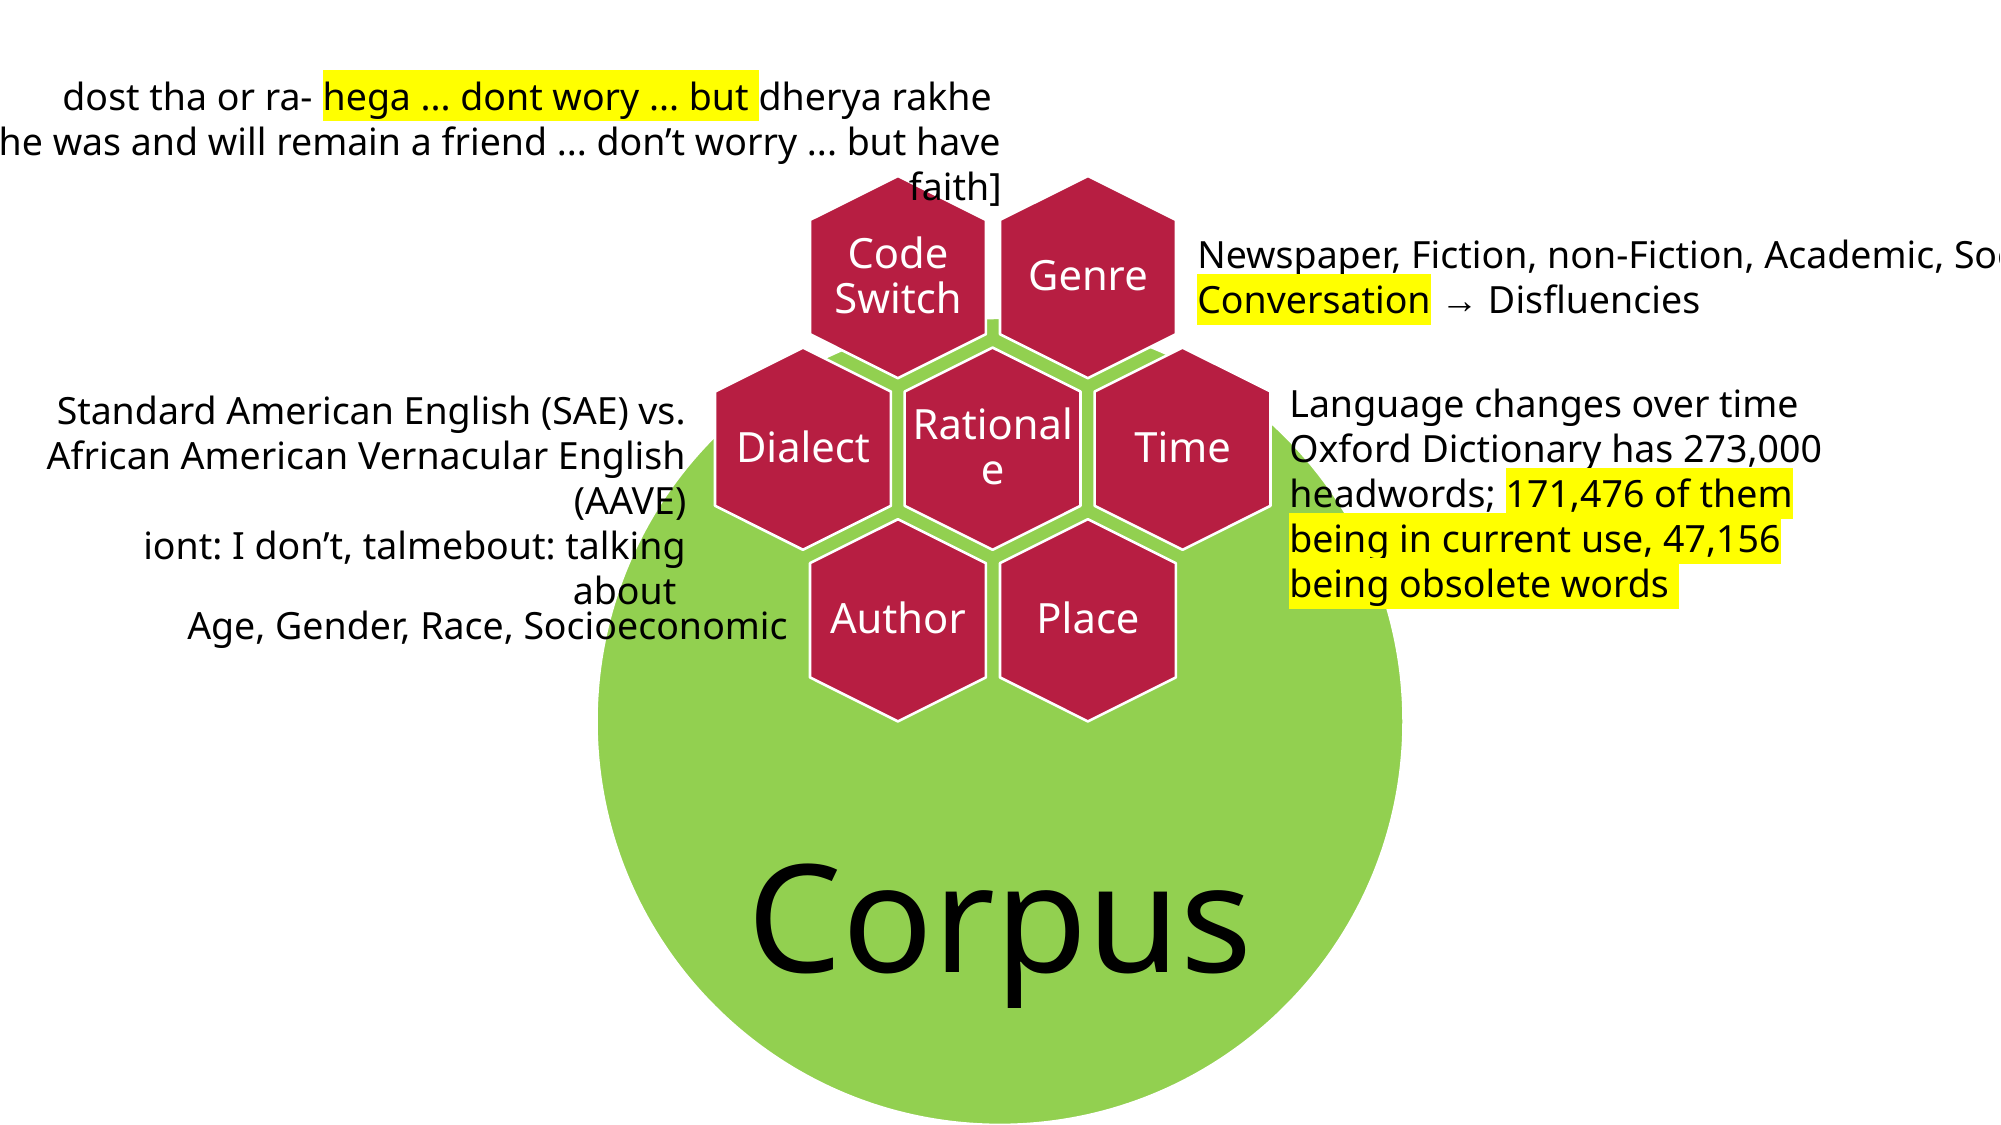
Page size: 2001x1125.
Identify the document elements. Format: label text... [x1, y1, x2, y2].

text_box Language changes over time Oxford Dictionary has 273,000 headwords; 171,476 of them being in current use, 47,156 being obsolete words [1271, 372, 1856, 613]
text_box Age, Gender, Race, Socioeconomic [163, 619, 678, 654]
text_box dost tha or ra- hega ... dont wory ... but dherya rakhe [he was and will remain a friend ... don’t worry ... but have faith] [0, 65, 1017, 215]
text_box Standard American English (SAE) vs. African American Vernacular English (AAVE) iont: I don’t, talmebout: talking about [0, 379, 678, 619]
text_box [678, 175, 1271, 722]
text_box Corpus [595, 613, 1405, 1125]
text_box Newspaper, Fiction, non-Fiction, Academic, Social, Conversation → Disfluencies [1271, 223, 2000, 329]
